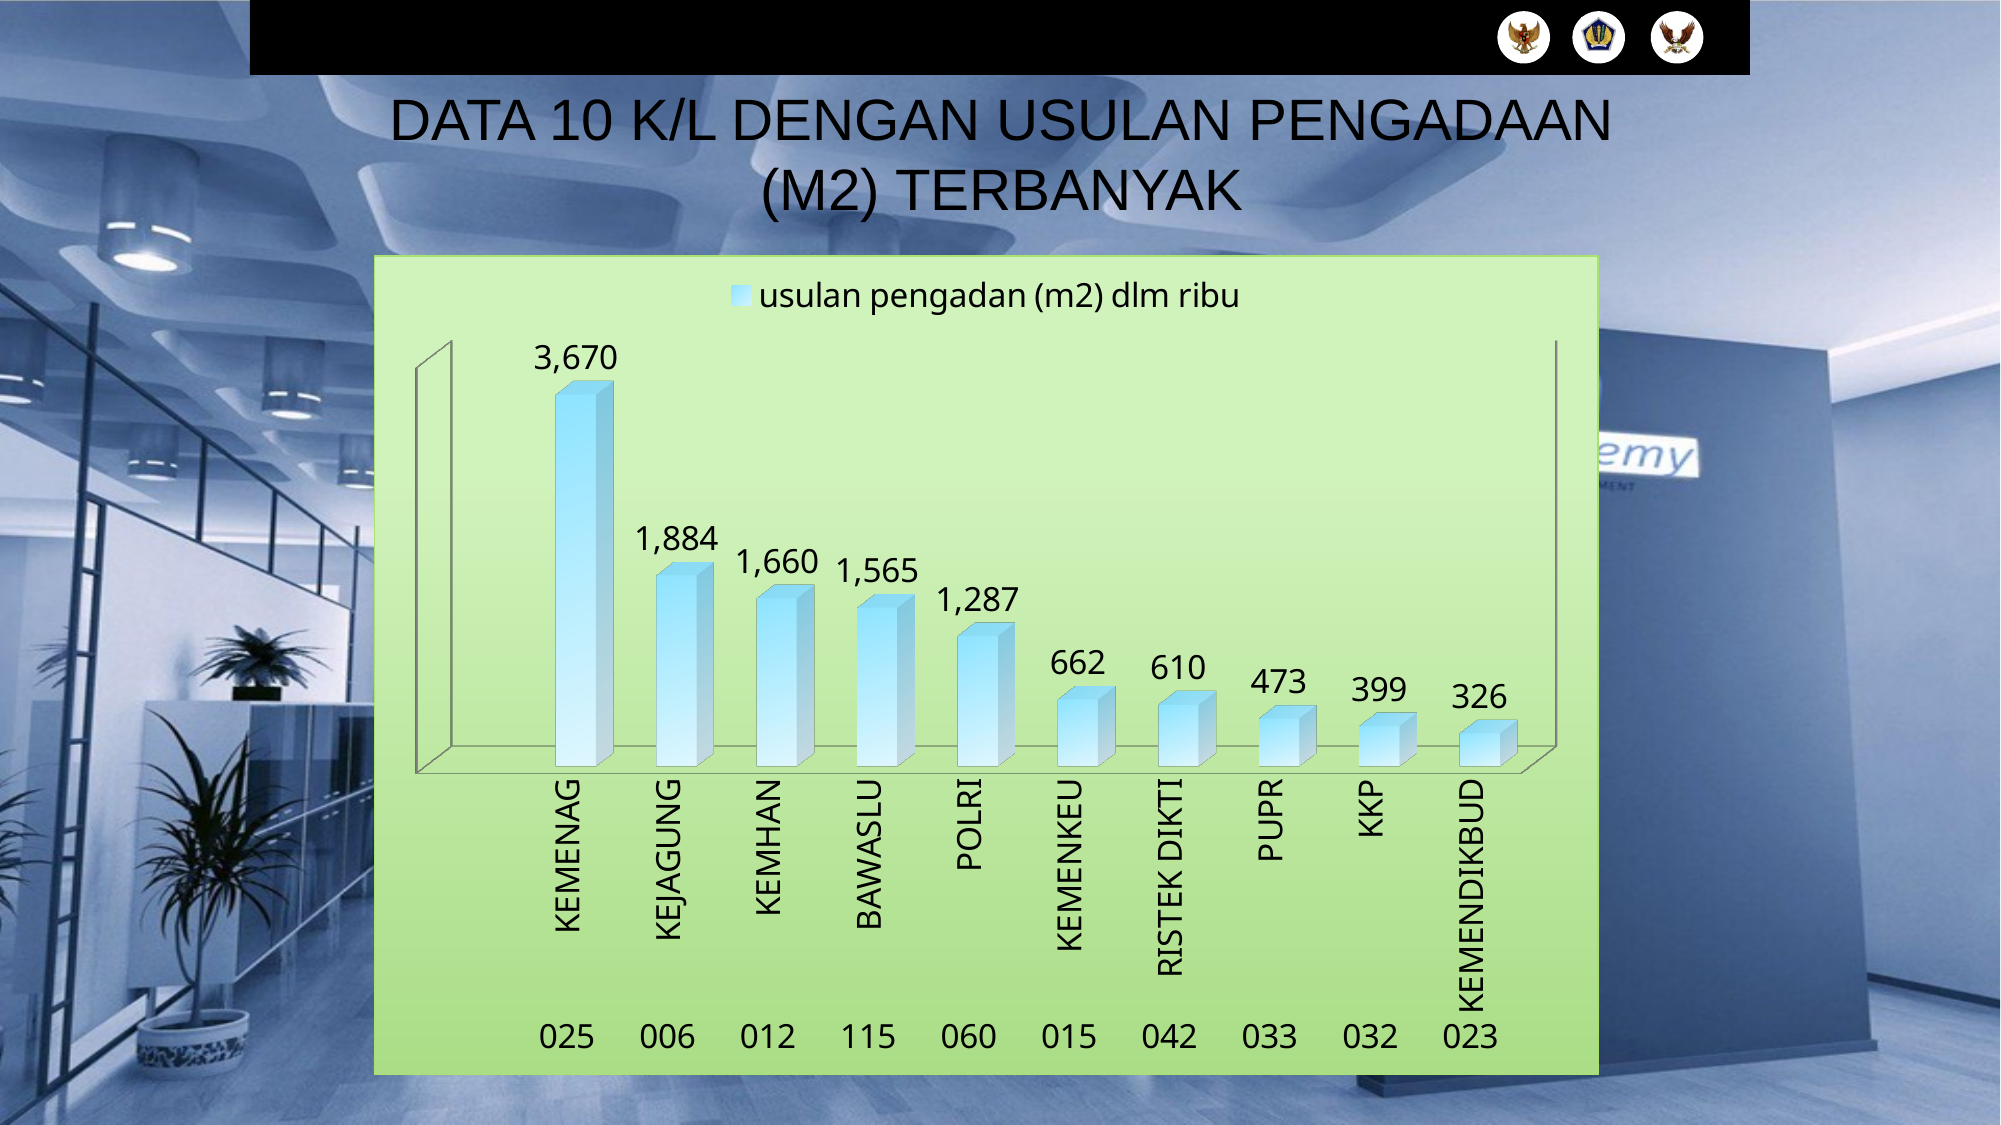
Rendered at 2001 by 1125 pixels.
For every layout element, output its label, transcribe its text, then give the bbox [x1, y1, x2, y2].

text_box [249, 0, 1751, 76]
chart [373, 255, 1599, 1076]
picture [0, 0, 2001, 1125]
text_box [1572, 11, 1625, 64]
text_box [1497, 11, 1550, 64]
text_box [1650, 11, 1704, 64]
text_box DATA 10 K/L DENGAN USULAN PENGADAAN (M2) TERBANYAK [326, 74, 1677, 230]
